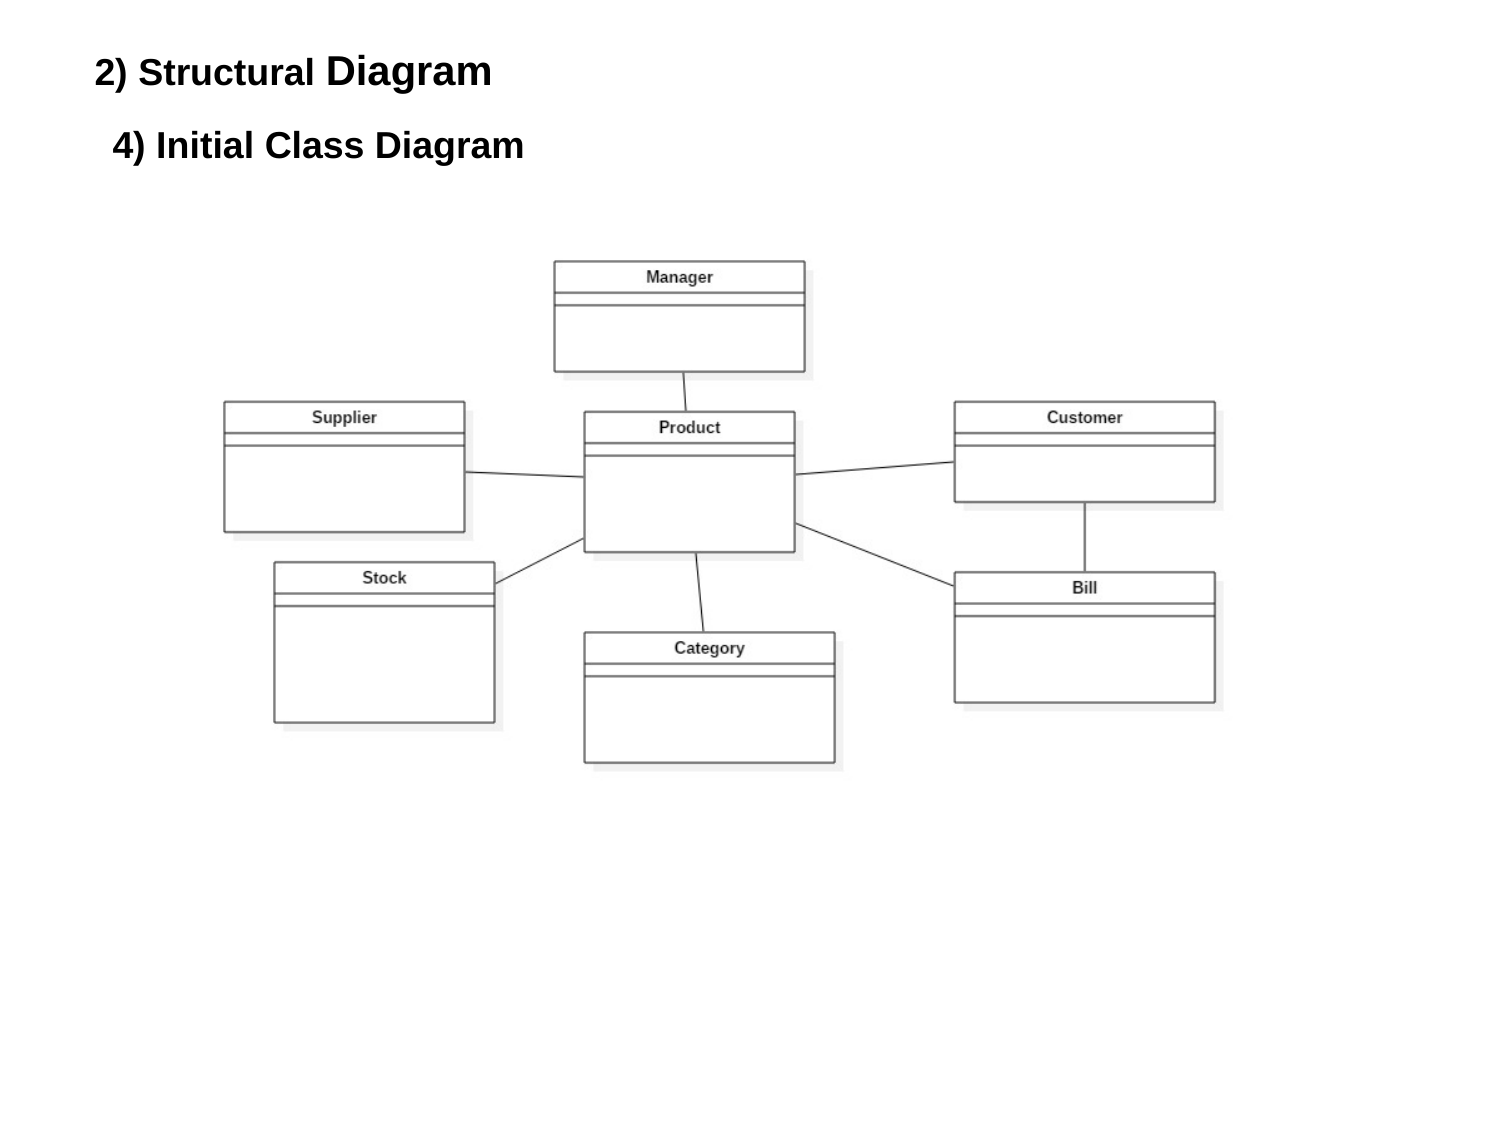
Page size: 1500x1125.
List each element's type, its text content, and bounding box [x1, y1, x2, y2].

text_box 4) Initial Class Diagram [75, 112, 563, 175]
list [212, 249, 1266, 813]
text_box 2) Structural Diagram [50, 37, 538, 100]
